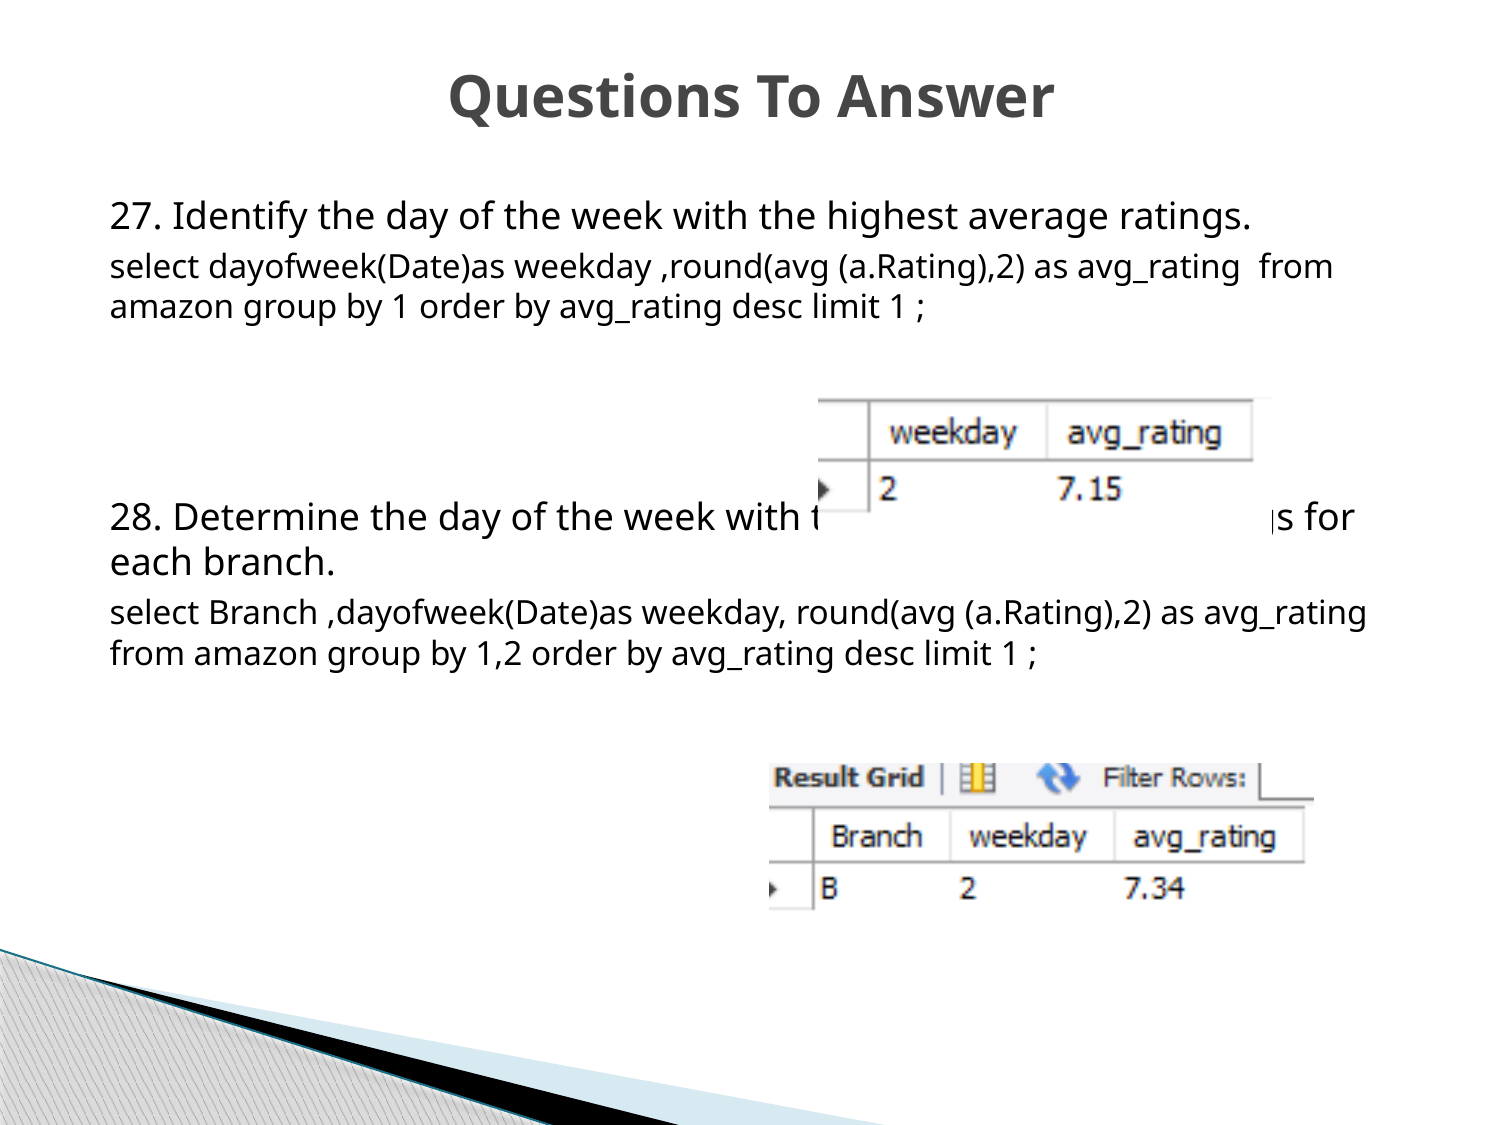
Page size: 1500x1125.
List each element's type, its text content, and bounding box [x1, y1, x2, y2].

picture [818, 396, 1273, 549]
title Questions To Answer [76, 0, 1427, 188]
list 27. Identify the day of the week with the highest average ratings. select dayofweek(Date)as weekday ,round(avg (a.Rating),2) as avg_rating from amazon group by 1 order by avg_rating desc limit 1 ; 28. Determine the day of the week with the highest average ratings for each branch. select Branch ,dayofweek(Date)as weekday, round(avg (a.Rating),2) as avg_rating from amazon group by 1,2 order by avg_rating desc limit 1 ; [76, 188, 1427, 927]
picture [769, 763, 1314, 972]
